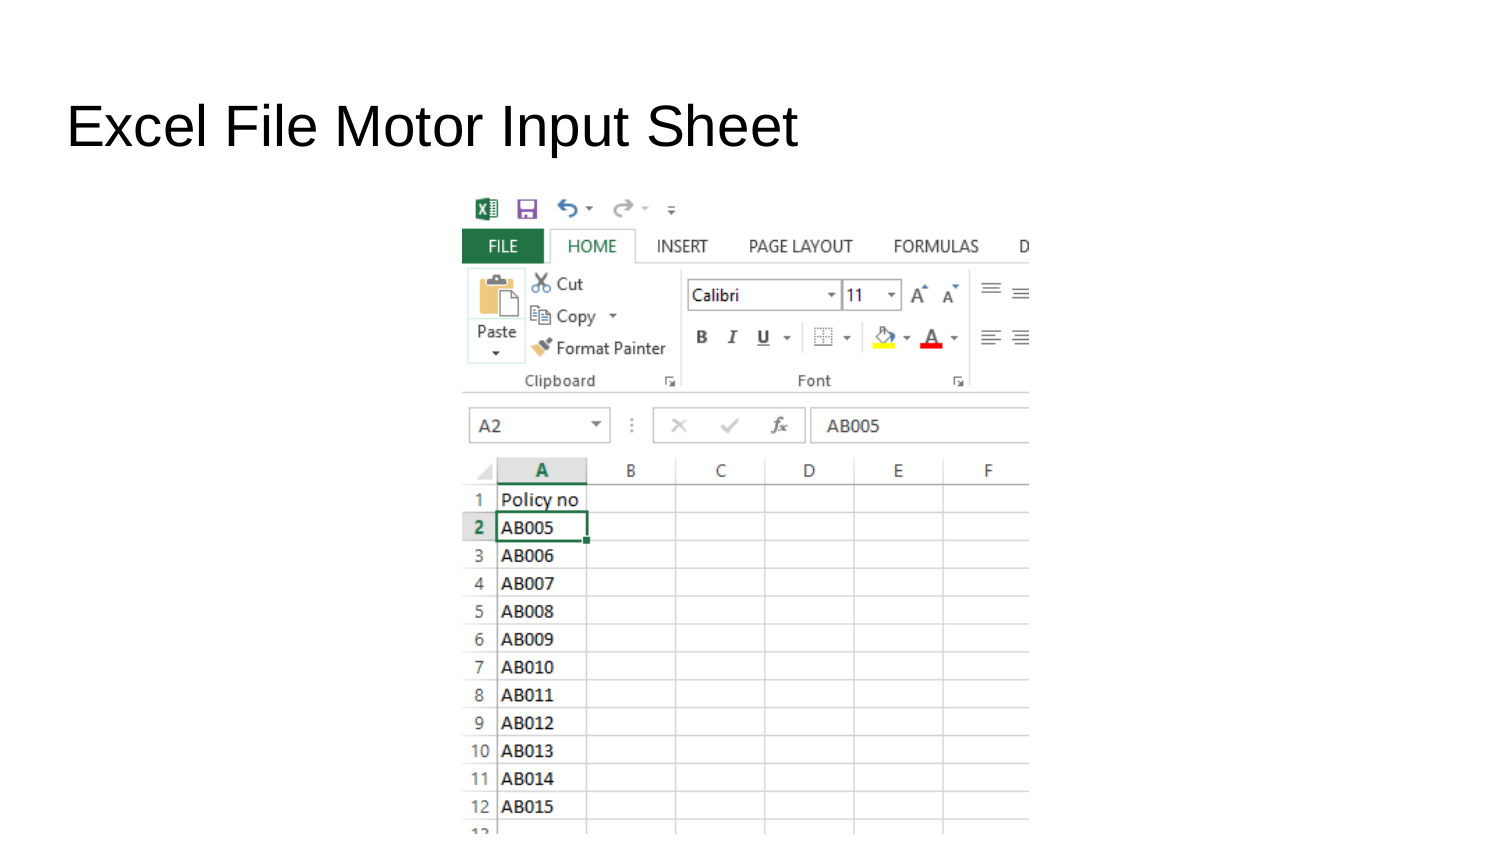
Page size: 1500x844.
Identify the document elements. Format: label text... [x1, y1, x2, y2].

title Excel File Motor Input Sheet [51, 72, 1449, 167]
picture [461, 194, 1029, 835]
